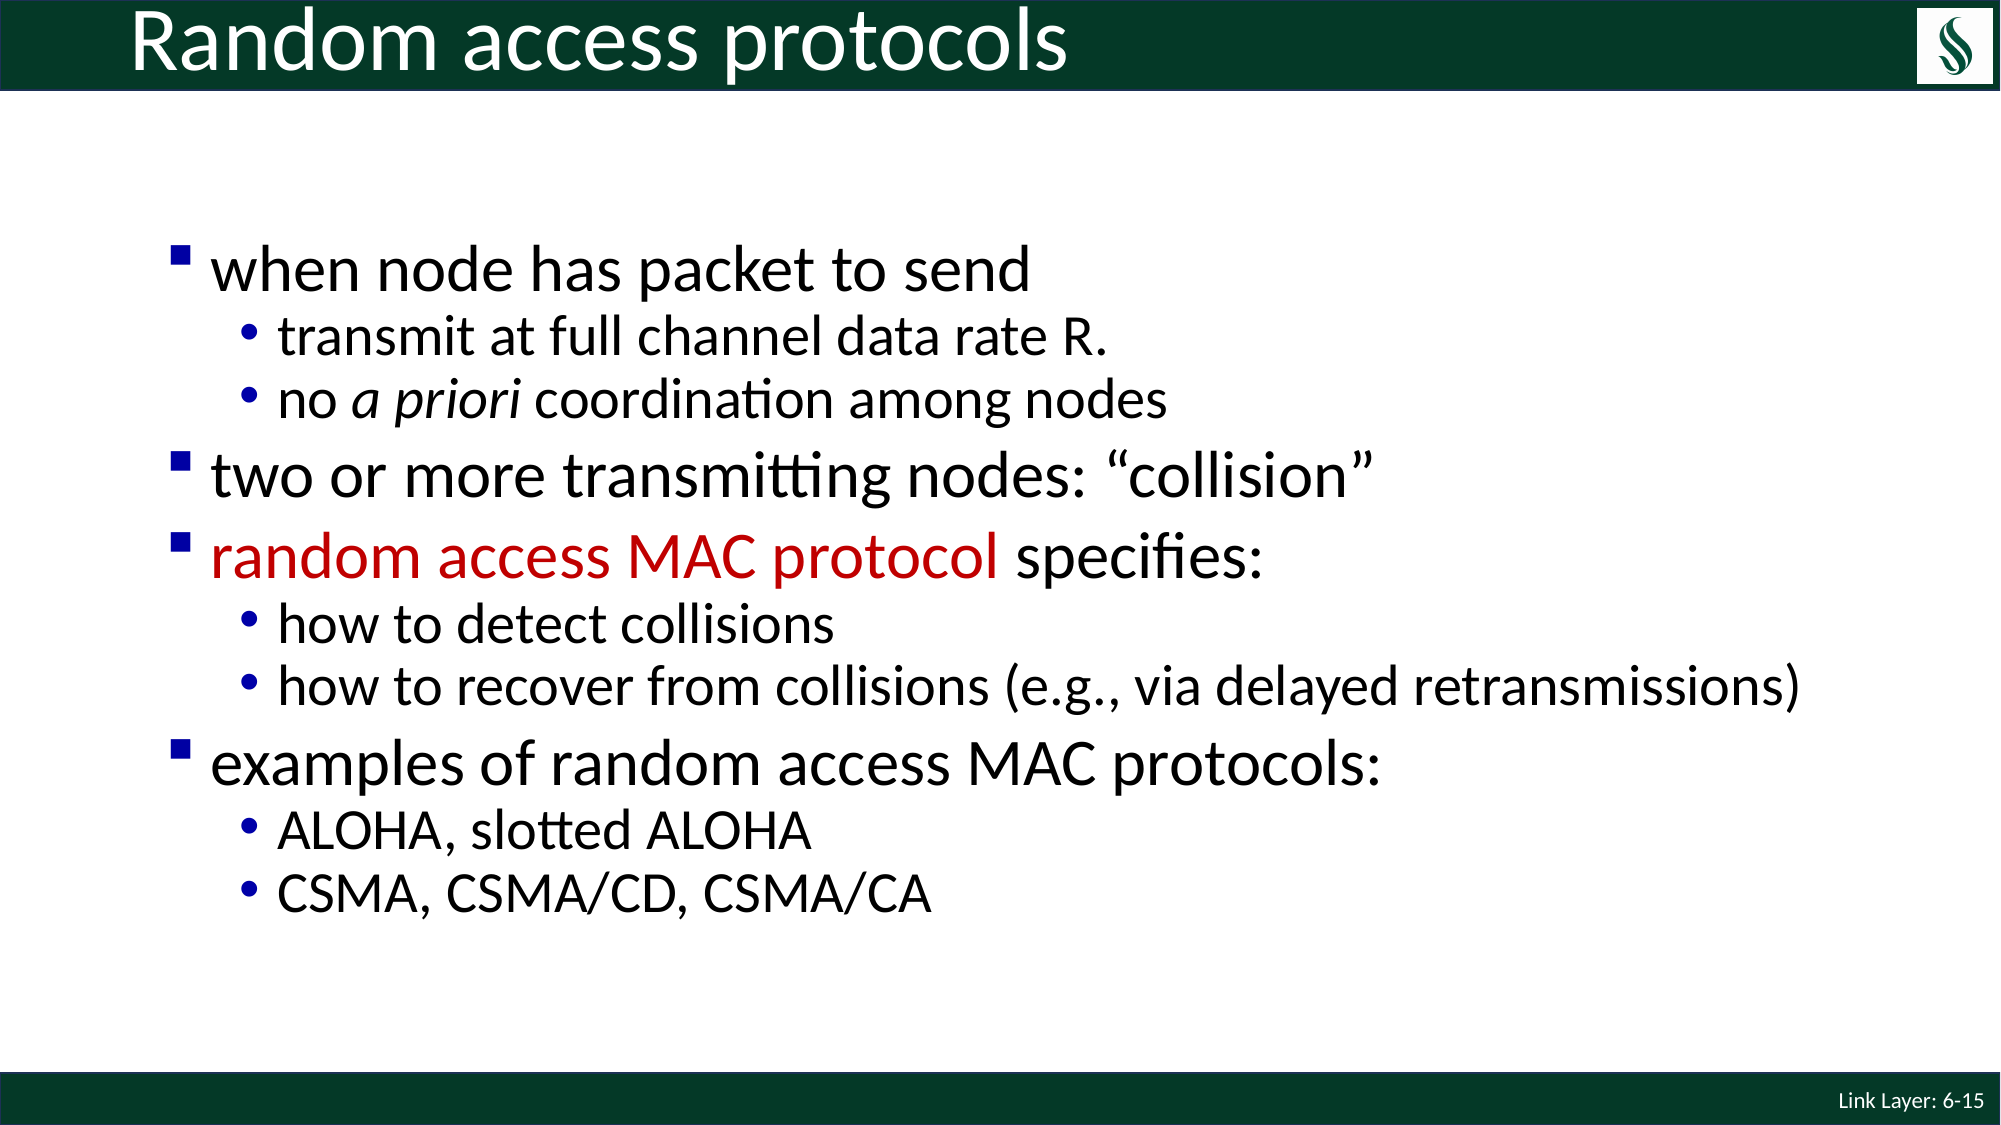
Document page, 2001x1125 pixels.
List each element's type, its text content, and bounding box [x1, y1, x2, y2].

slide_number Link Layer: 6-15 [1550, 1072, 2000, 1125]
text_box when node has packet to send transmit at full channel data rate R. no a priori coordination among nodes two or more transmitting nodes: “collision” random access MAC protocol specifies: how to detect collisions how to recover from collisions (e.g., via delayed retransmissions) examples of random access MAC protocols: ALOHA, slotted ALOHA CSMA, CSMA/CD, CSMA/CA [148, 235, 2000, 1040]
picture [1917, 8, 1993, 84]
title Random access protocols [114, 0, 1840, 115]
